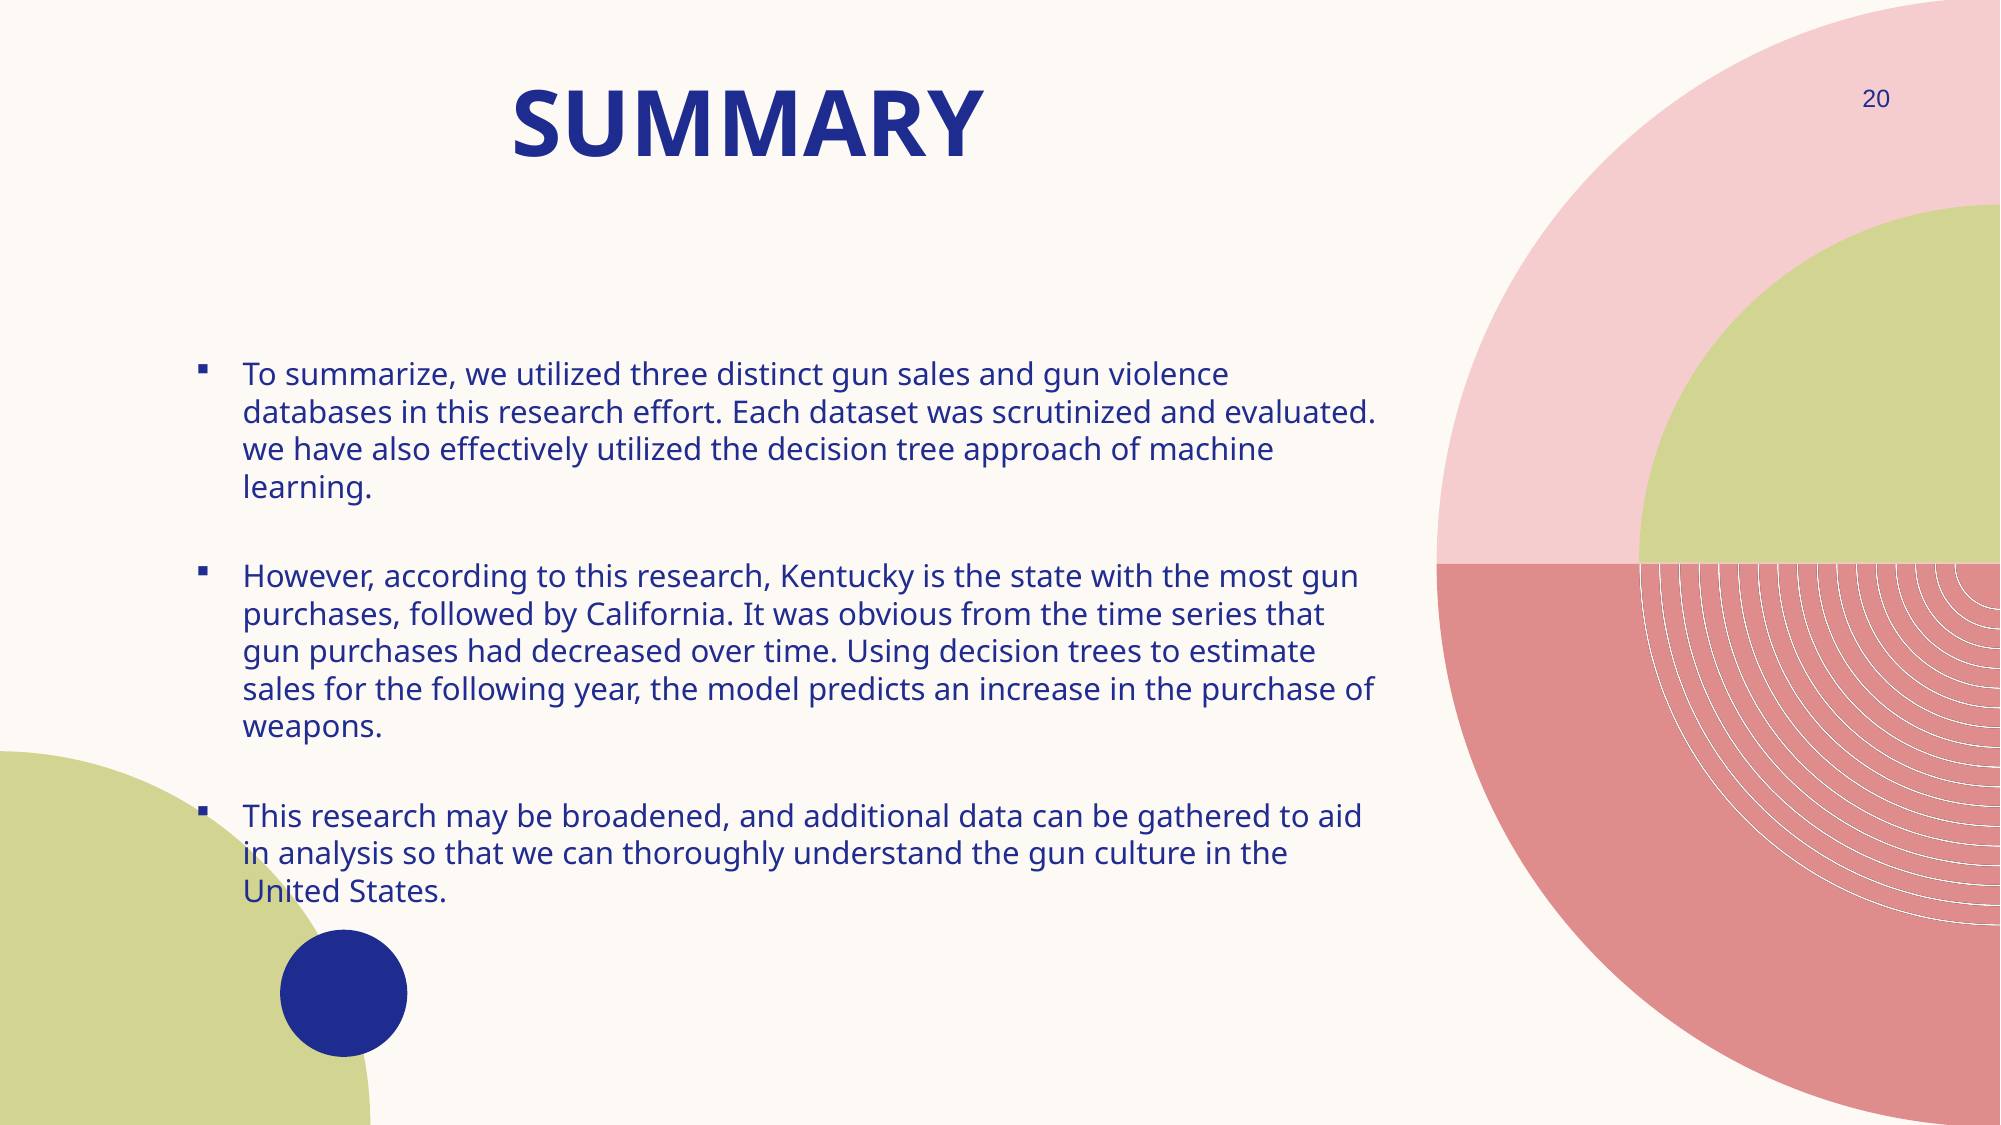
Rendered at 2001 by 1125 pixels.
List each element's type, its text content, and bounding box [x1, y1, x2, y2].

slide_number 20 [1795, 75, 1958, 120]
list To summarize, we utilized three distinct gun sales and gun violence databases in this research effort. Each dataset was scrutinized and evaluated. we have also effectively utilized the decision tree approach of machine learning. However, according to this research, Kentucky is the state with the most gun purchases, followed by California. It was obvious from the time series that gun purchases had decreased over time. Using decision trees to estimate sales for the following year, the model predicts an increase in the purchase of weapons. This research may be broadened, and additional data can be gathered to aid in analysis so that we can thoroughly understand the gun culture in the United States. [180, 347, 1397, 875]
title SUMMARY [377, 56, 1488, 183]
picture [1639, 564, 2000, 926]
